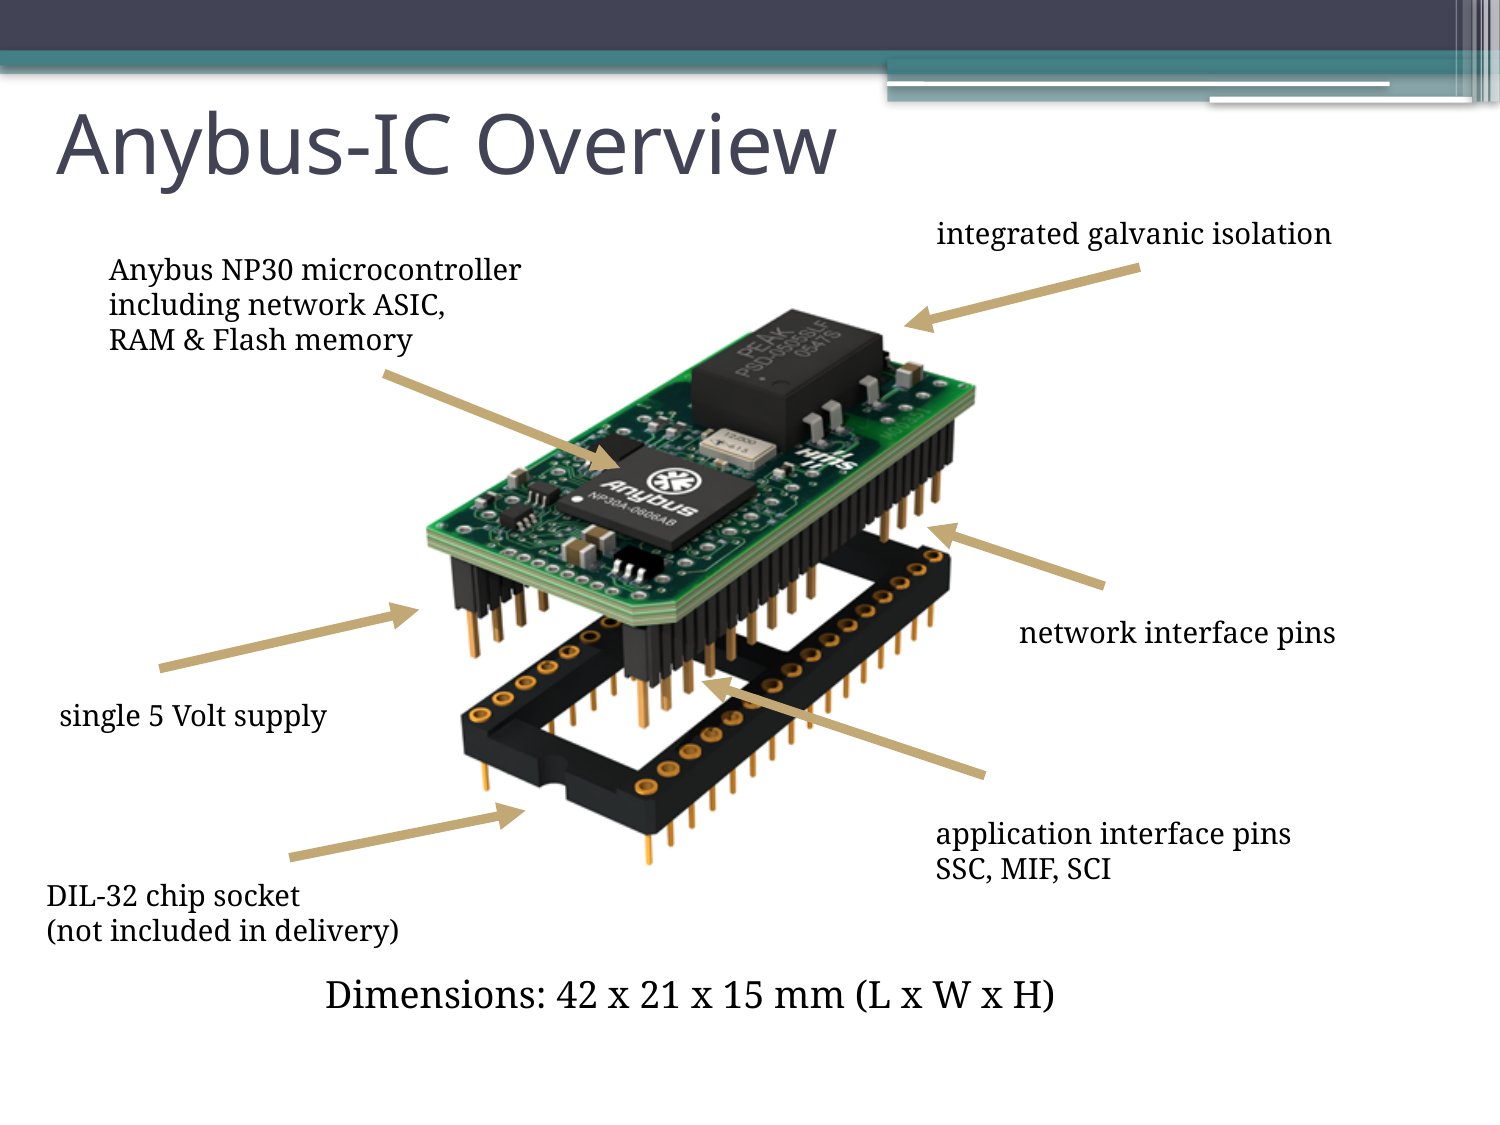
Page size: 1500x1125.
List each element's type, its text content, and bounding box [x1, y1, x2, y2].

text_box Anybus NP30 microcontroller including network ASIC, RAM & Flash memory [93, 243, 274, 364]
picture [281, 210, 1219, 915]
title Anybus-IC Overview [41, 66, 1392, 217]
text_box integrated galvanic isolation [1211, 207, 1348, 259]
text_box network interface pins [1224, 606, 1352, 658]
text_box single 5 Volt supply [44, 689, 274, 740]
text_box Dimensions: 42 x 21 x 15 mm (L x W x H) [310, 962, 1072, 1024]
text_box application interface pins SSC, MIF, SCI [1224, 807, 1307, 893]
text_box DIL-32 chip socket (not included in delivery) [31, 869, 415, 955]
